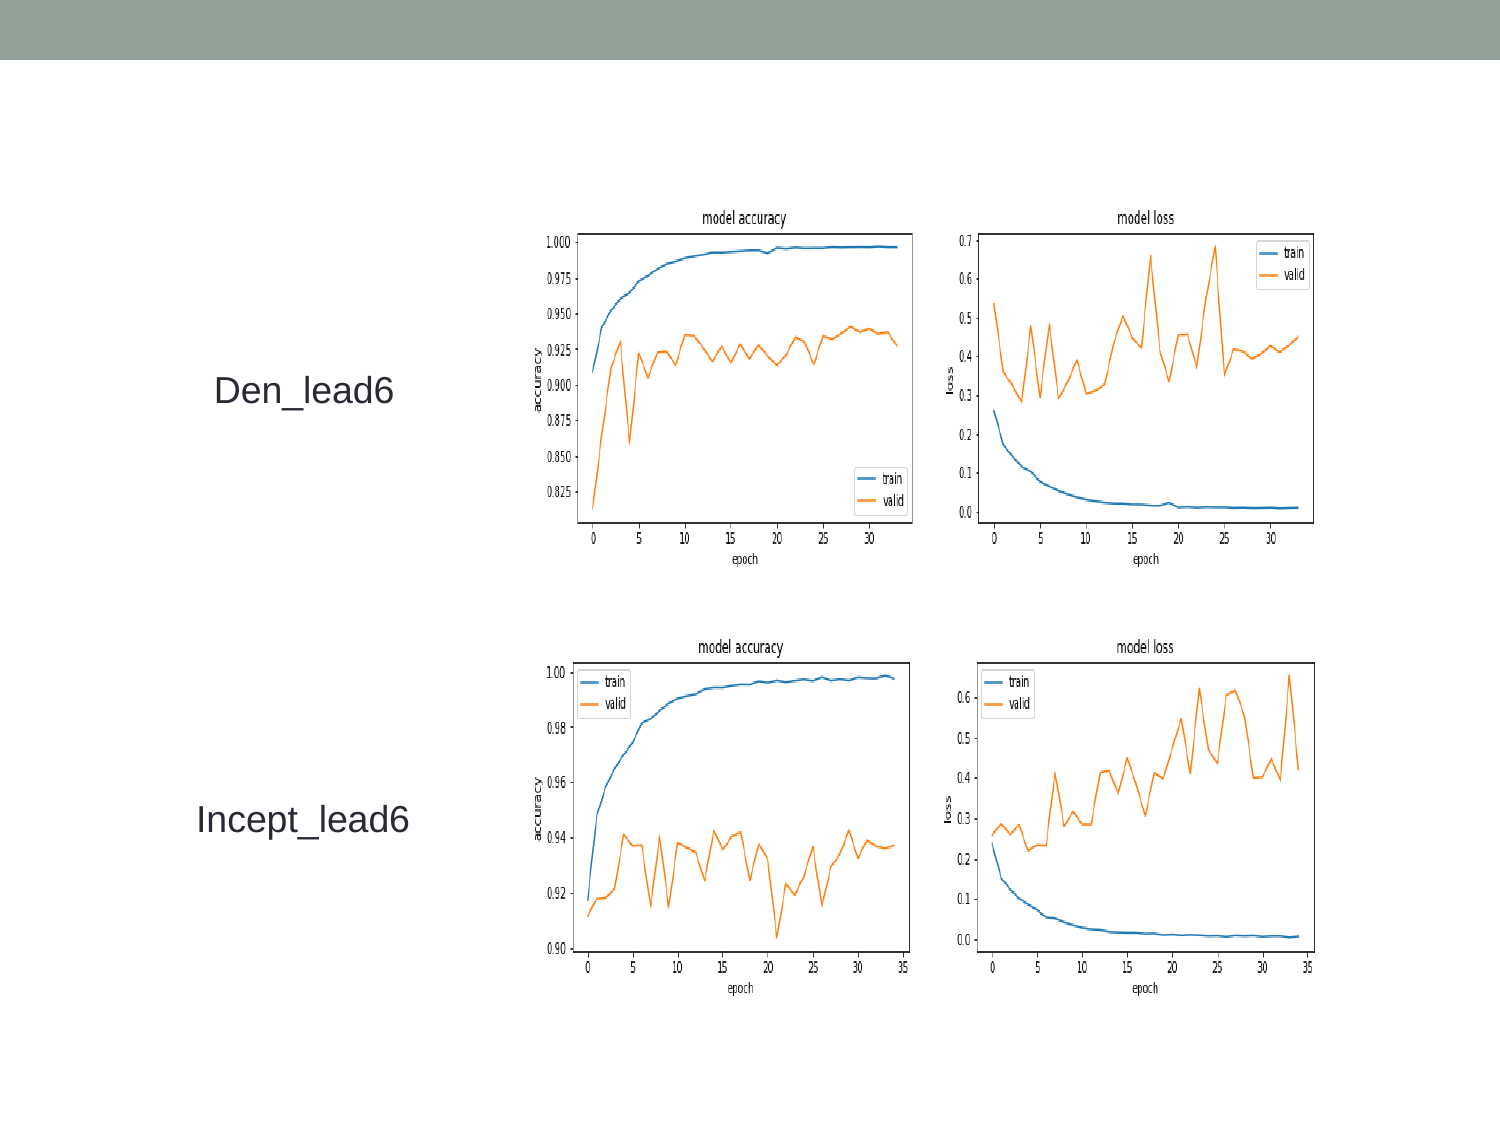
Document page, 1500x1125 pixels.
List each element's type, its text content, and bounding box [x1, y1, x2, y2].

text_box Incept_lead6 [181, 787, 435, 848]
text_box Den_lead6 [199, 358, 417, 419]
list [527, 628, 1319, 1007]
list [527, 199, 1319, 578]
